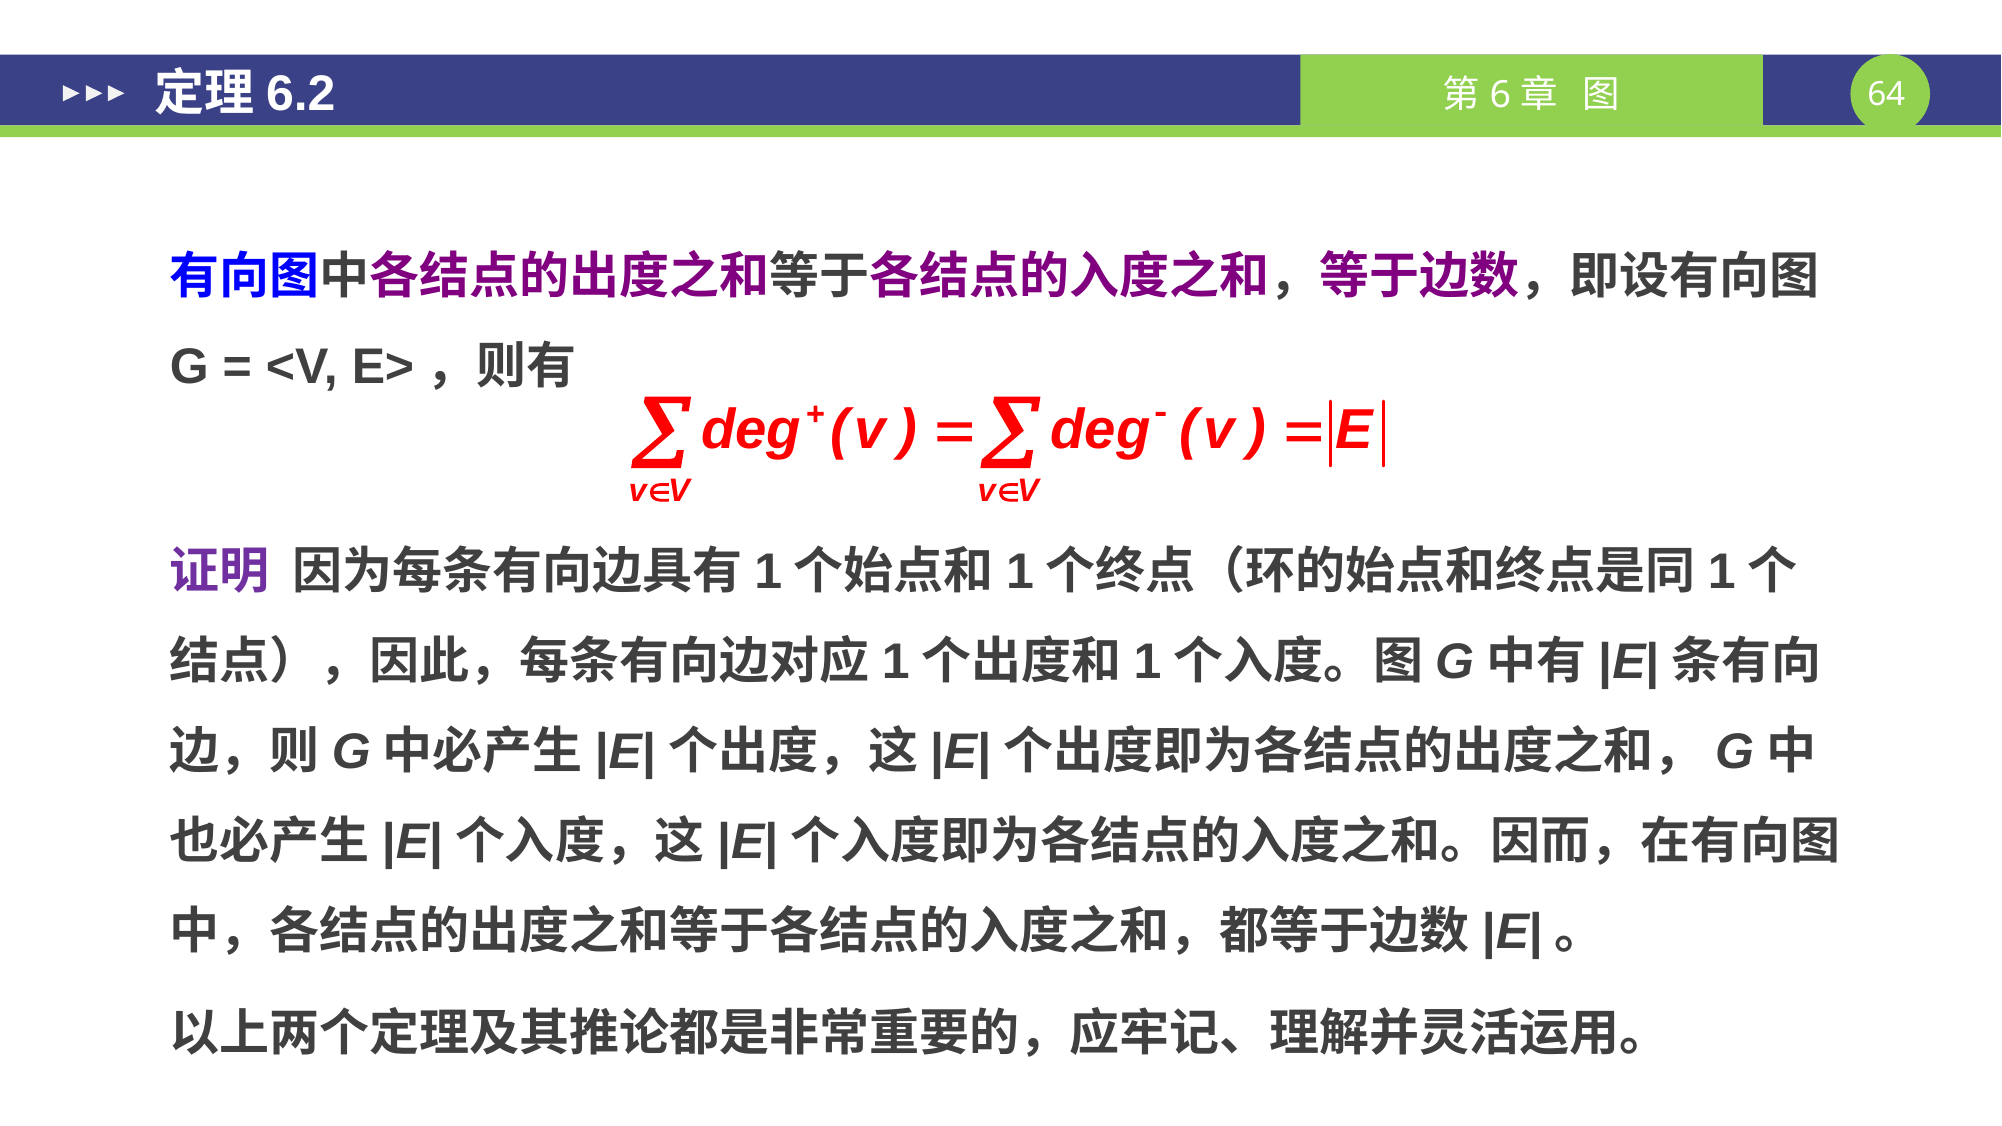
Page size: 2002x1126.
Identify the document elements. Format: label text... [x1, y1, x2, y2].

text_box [621, 387, 1396, 515]
list 有向图中各结点的出度之和等于各结点的入度之和，等于边数，即设有向图G = <V, E>，则有 证明 因为每条有向边具有1个始点和1个终点（环的始点和终点是同1个结点），因此，每条有向边对应1个出度和1个入度。图G中有|E|条有向边，则G中必产生|E|个出度，这|E|个出度即为各结点的出度之和，G中也必产生|E|个入度，这|E|个入度即为各结点的入度之和。因而，在有向图中，各结点的出度之和等于各结点的入度之和，都等于边数|E|。 以上两个定理及其推论都是非常重要的，应牢记、理解并灵活运用。 [149, 203, 1867, 1101]
title 定理6.2 [134, 25, 1659, 155]
